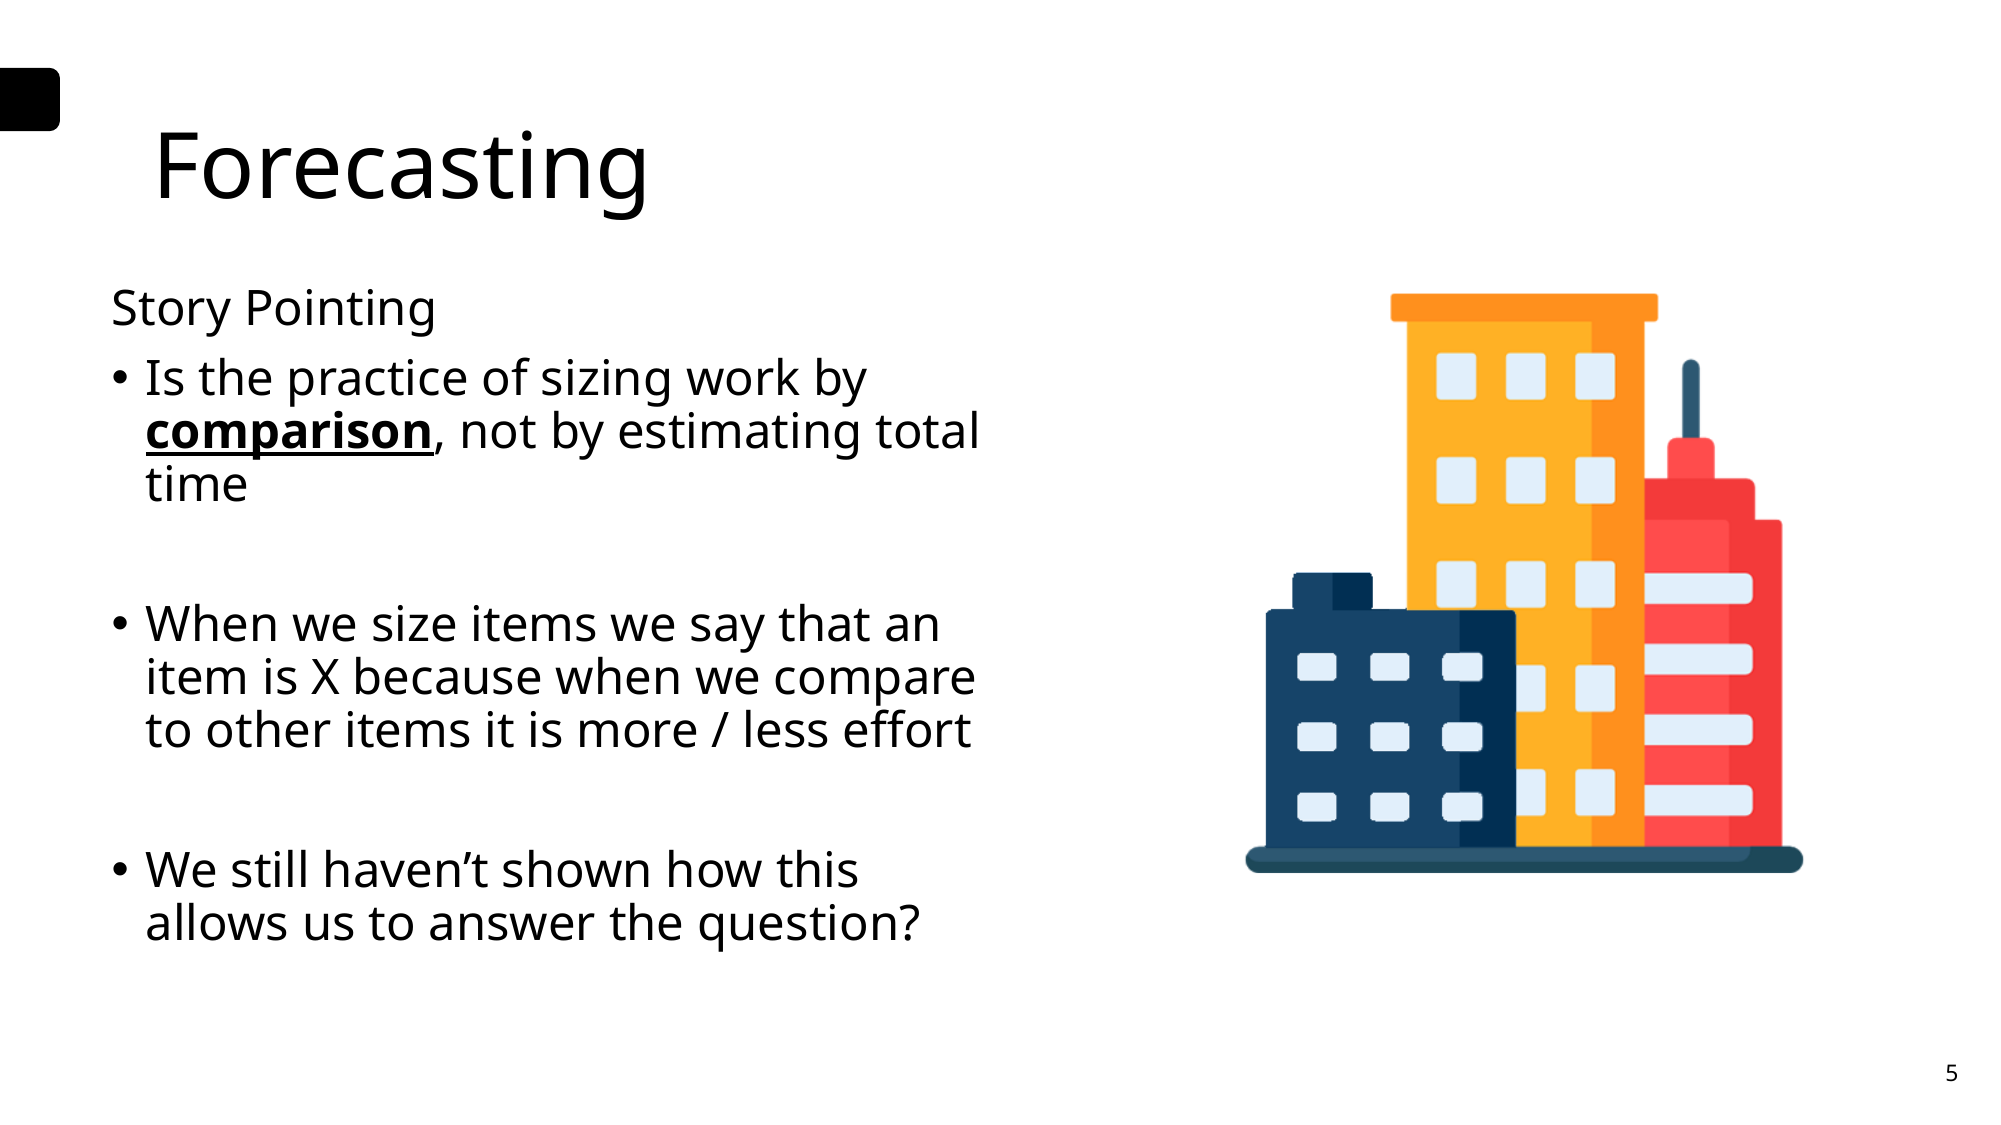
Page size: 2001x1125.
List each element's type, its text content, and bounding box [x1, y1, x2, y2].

picture [1217, 262, 1862, 907]
title Forecasting [137, 59, 1863, 278]
list Story Pointing Is the practice of sizing work by comparison, not by estimating total time When we size items we say that an item is X because when we compare to other items it is more / less effort We still haven’t shown how this allows us to answer the question? [96, 275, 1000, 1016]
